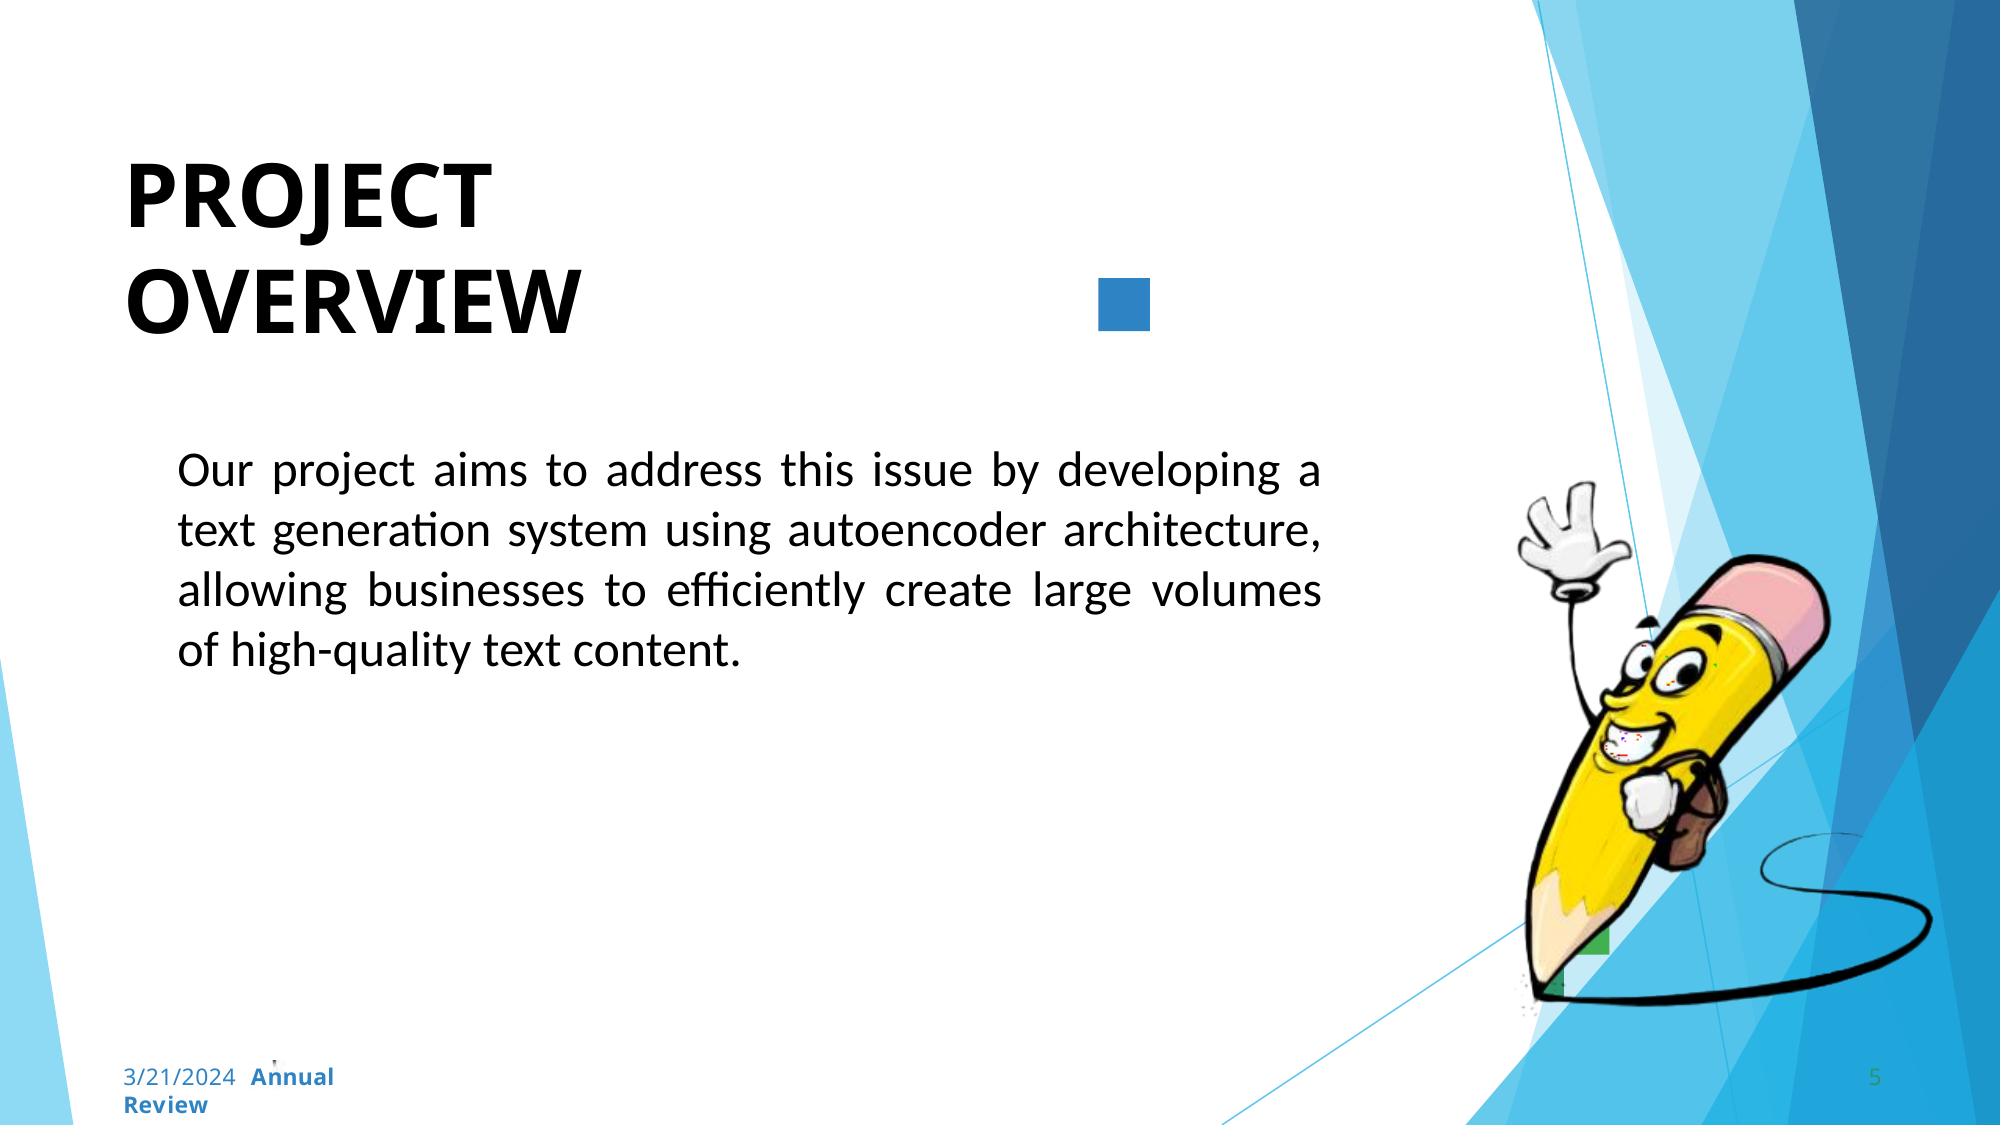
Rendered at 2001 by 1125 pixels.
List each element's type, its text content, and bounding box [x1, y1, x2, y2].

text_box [1420, 434, 2000, 1060]
text_box Our project aims to address this issue by developing a text generation system using autoencoder architecture, allowing businesses to efficiently create large volumes of high-quality text content. [162, 428, 1338, 804]
title PROJECT OVERVIEW [121, 136, 985, 352]
picture [110, 1060, 463, 1094]
slide_number <number> [1862, 1068, 1888, 1125]
text_box [1098, 278, 1150, 332]
text_box 3/21/2024 Annual Review [121, 1103, 417, 1118]
